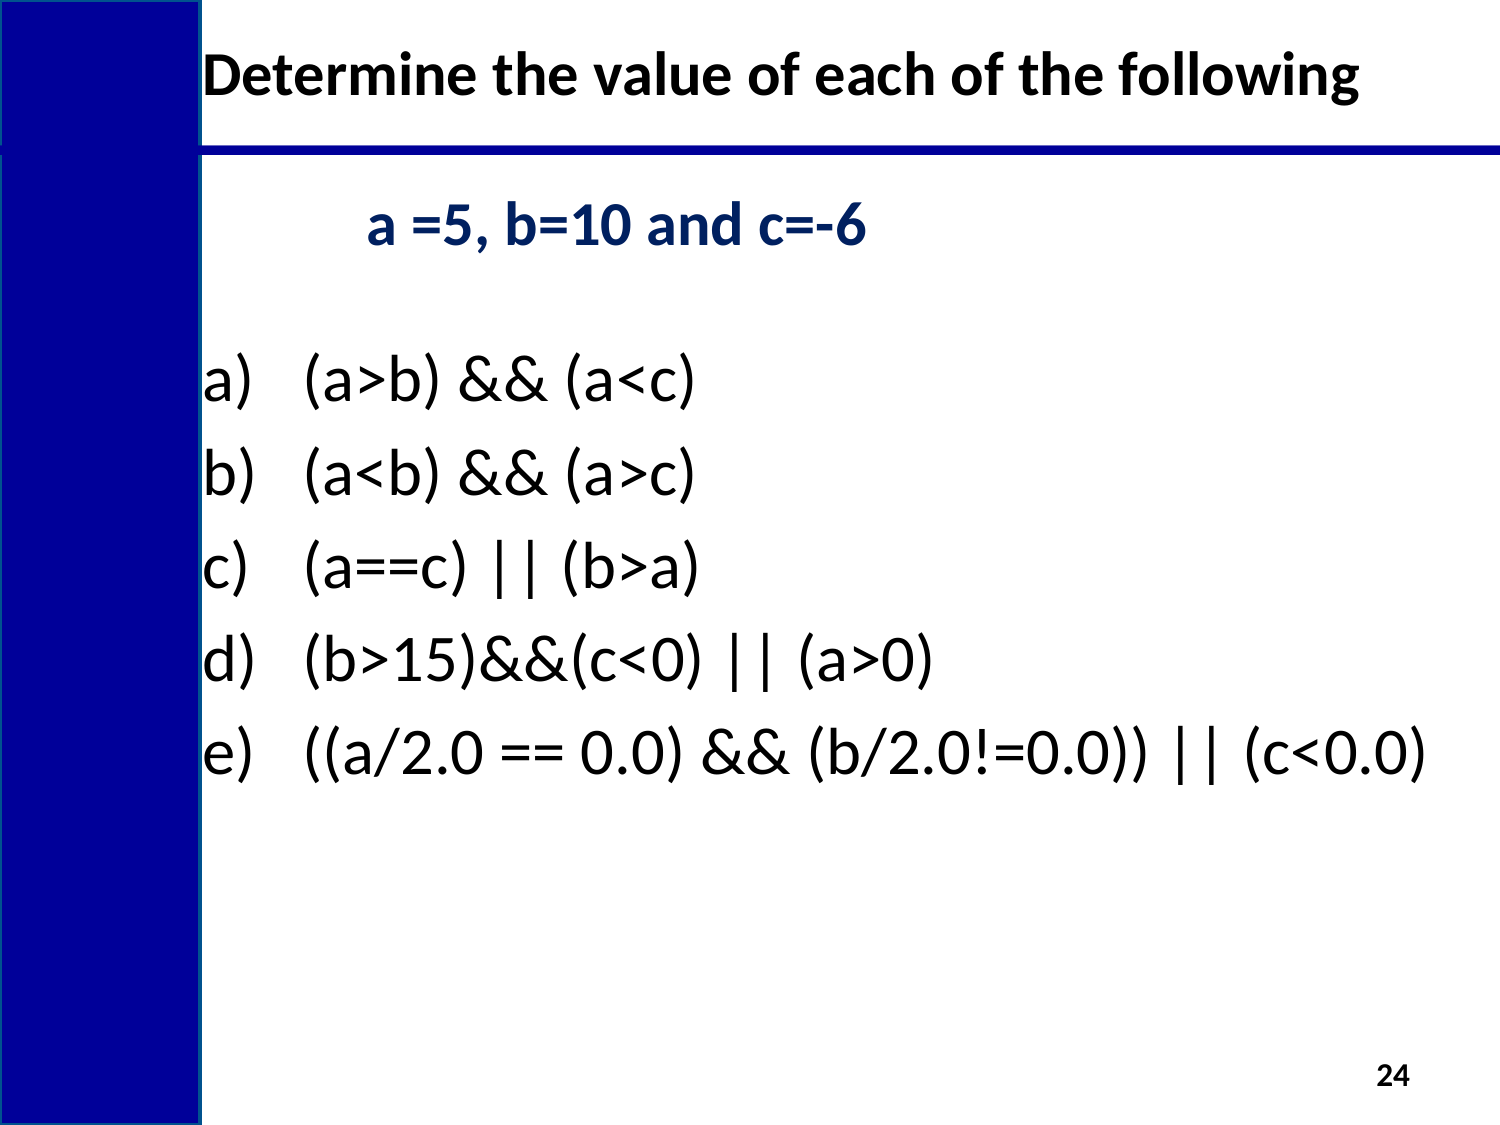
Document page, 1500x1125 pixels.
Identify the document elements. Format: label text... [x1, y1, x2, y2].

slide_number 24 [1312, 1042, 1425, 1103]
title Determine the value of each of the following a =5, b=10 and c=-6 [187, 99, 1475, 191]
list (a>b) && (a<c) (a<b) && (a>c) (a==c) || (b>a) (b>15)&&(c<0) || (a>0) ((a/2.0 == 0.0) && (b/2.0!=0.0)) || (c<0.0) [187, 327, 1500, 913]
